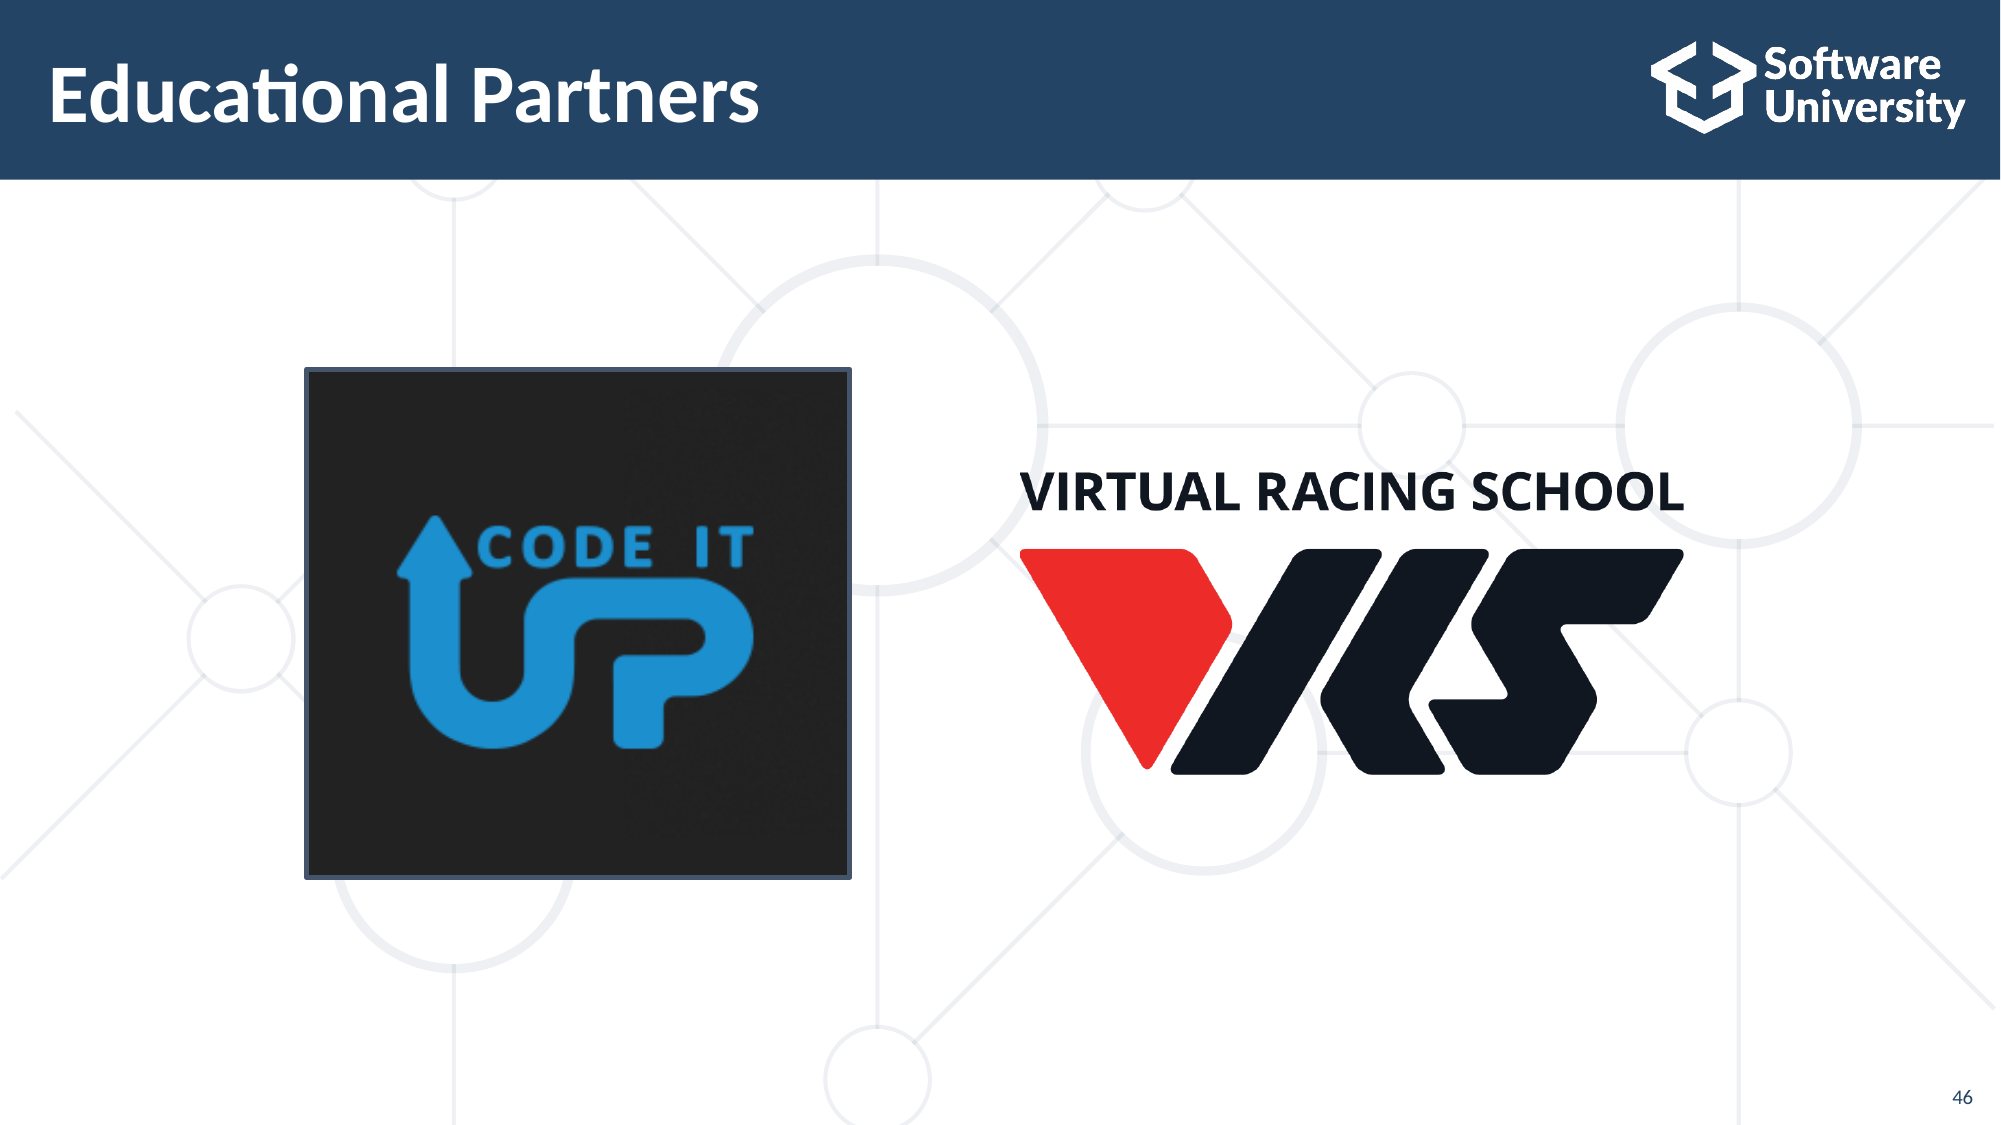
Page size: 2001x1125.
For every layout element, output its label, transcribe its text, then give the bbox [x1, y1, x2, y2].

picture [1020, 295, 1685, 951]
title Educational Partners [31, 16, 1625, 162]
slide_number 46 [1927, 1067, 1989, 1117]
picture [1651, 41, 1966, 134]
picture [308, 371, 848, 876]
